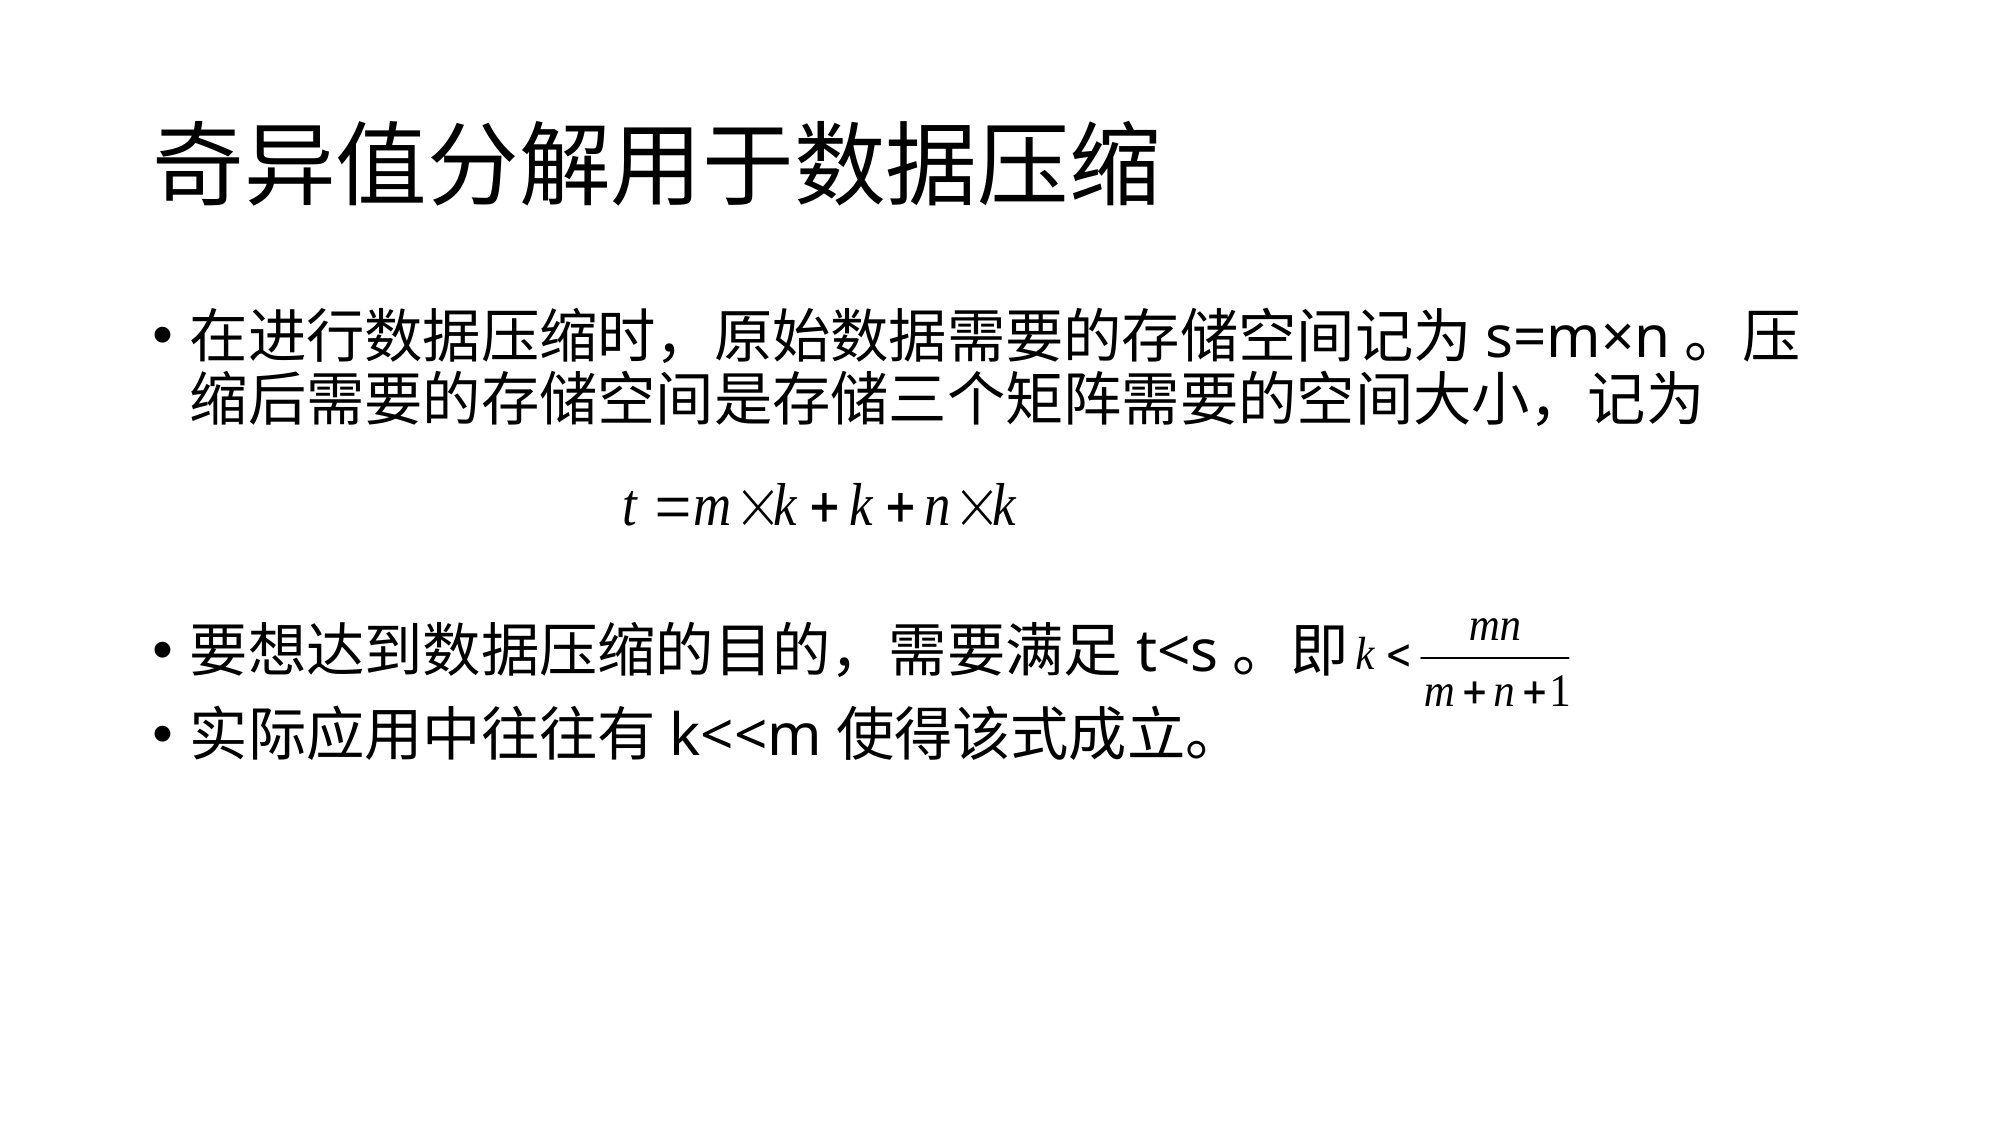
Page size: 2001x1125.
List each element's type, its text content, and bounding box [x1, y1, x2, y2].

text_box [1348, 596, 1578, 717]
list 在进行数据压缩时，原始数据需要的存储空间记为s=m×n。压缩后需要的存储空间是存储三个矩阵需要的空间大小，记为 要想达到数据压缩的目的，需要满足t<s。即 实际应用中往往有k<<m使得该式成立。 [137, 299, 1863, 1014]
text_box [616, 469, 1031, 541]
title 奇异值分解用于数据压缩 [137, 59, 1863, 278]
